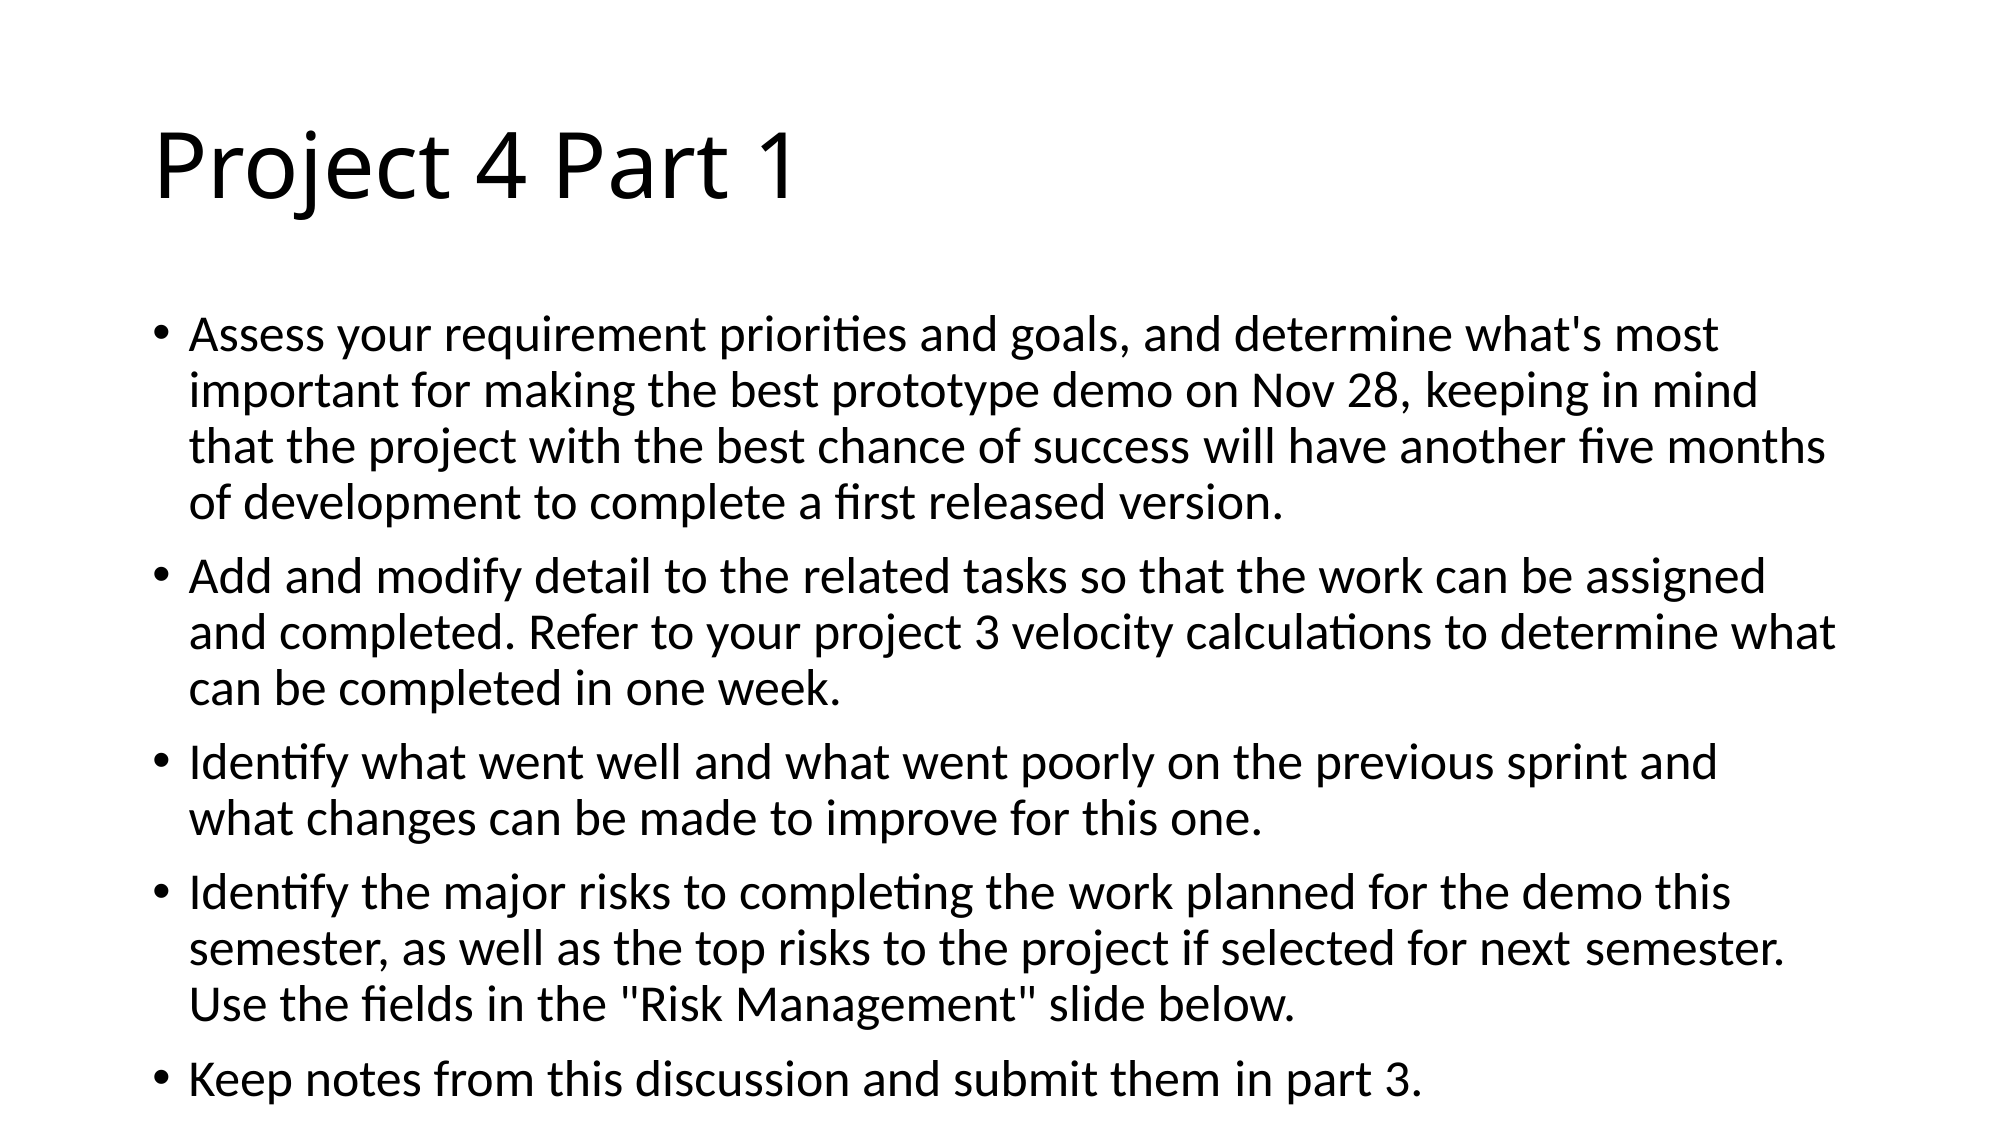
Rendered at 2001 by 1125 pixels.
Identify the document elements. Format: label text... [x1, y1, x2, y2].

list Assess your requirement priorities and goals, and determine what's most important for making the best prototype demo on Nov 28, keeping in mind that the project with the best chance of success will have another five months of development to complete a first released version. Add and modify detail to the related tasks so that the work can be assigned and completed. Refer to your project 3 velocity calculations to determine what can be completed in one week. Identify what went well and what went poorly on the previous sprint and what changes can be made to improve for this one. Identify the major risks to completing the work planned for the demo this semester, as well as the top risks to the project if selected for next semester. Use the fields in the "Risk Management" slide below. Keep notes from this discussion and submit them in part 3. [137, 299, 1863, 1124]
title Project 4 Part 1 [137, 59, 1863, 278]
